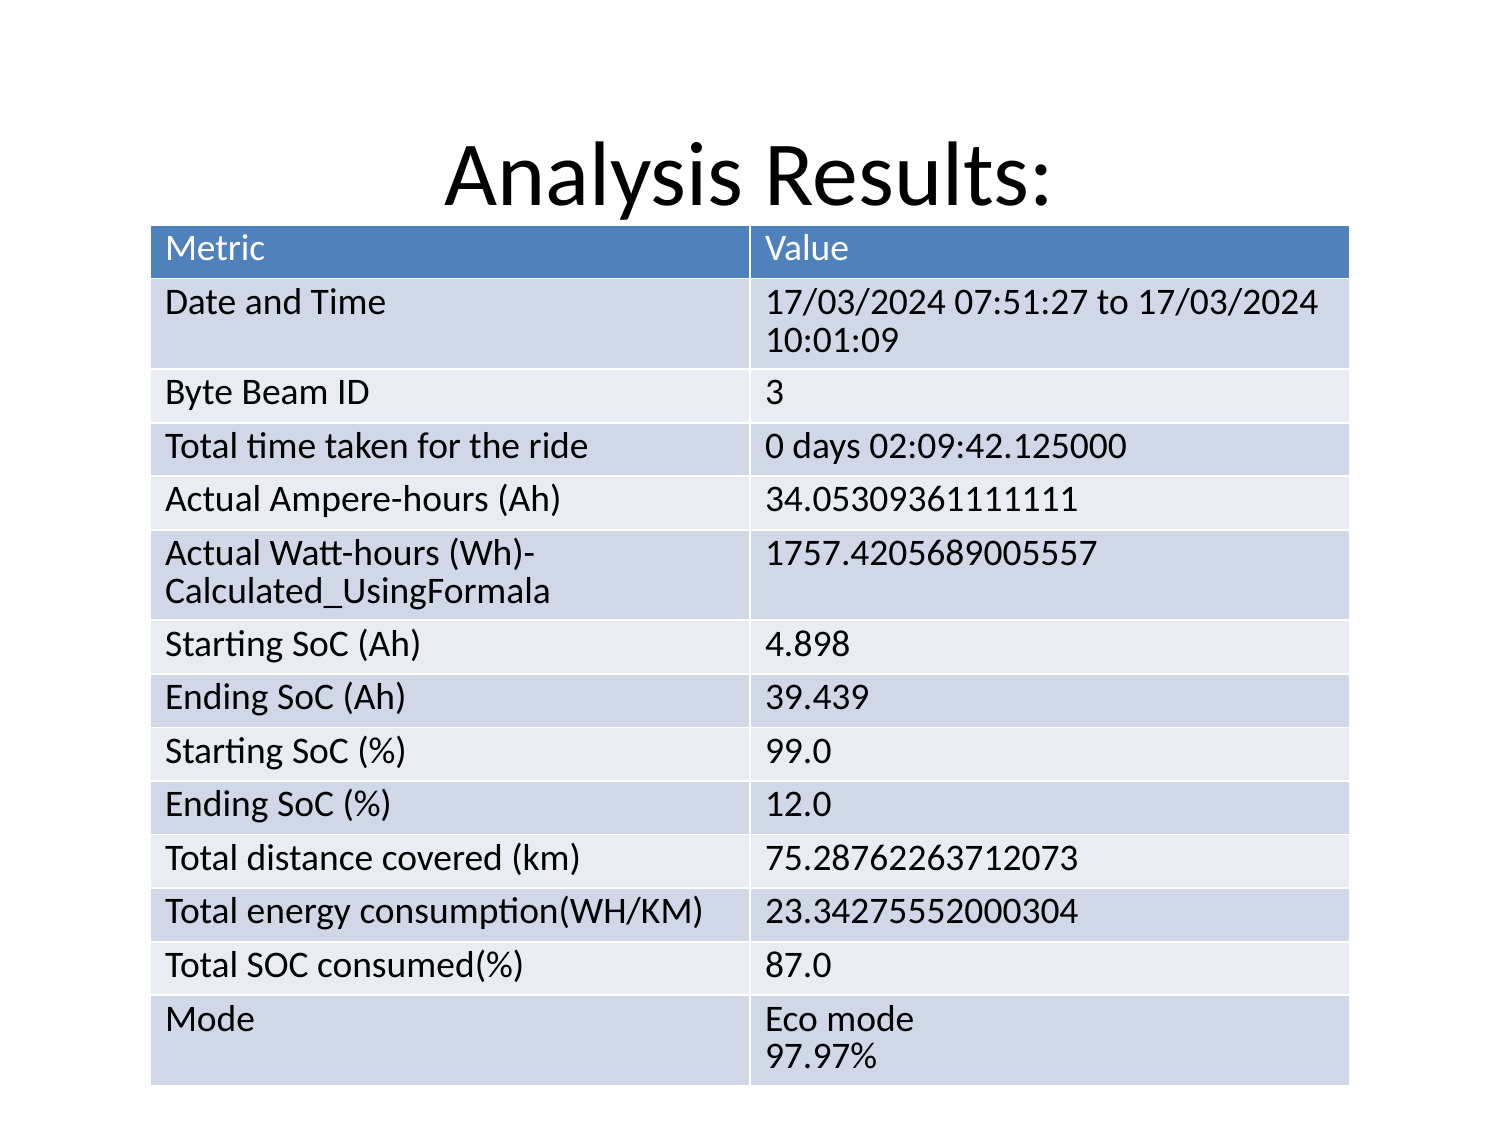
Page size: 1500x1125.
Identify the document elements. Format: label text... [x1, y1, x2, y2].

table_cell Total distance covered (km) [151, 835, 749, 887]
table_cell 87.0 [751, 943, 1349, 994]
table_cell 34.05309361111111 [751, 477, 1349, 529]
table_cell 1757.4205689005557 [751, 531, 1349, 619]
table_cell 99.0 [751, 728, 1349, 780]
table_cell Ending SoC (Ah) [151, 675, 749, 727]
table_cell 4.898 [751, 621, 1349, 673]
table_cell Eco mode 97.97% [751, 996, 1349, 1085]
table_cell Total energy consumption(WH/KM) [151, 889, 749, 941]
table_cell Ending SoC (%) [151, 782, 749, 834]
title Analysis Results: [75, 75, 1425, 263]
table_cell Total time taken for the ride [151, 424, 749, 475]
table_cell Mode [151, 996, 749, 1085]
table_cell Actual Watt-hours (Wh)- Calculated_UsingFormala [151, 531, 749, 619]
table_header Value [751, 226, 1349, 278]
table_cell 23.34275552000304 [751, 889, 1349, 941]
table_cell 0 days 02:09:42.125000 [751, 424, 1349, 475]
table_cell Date and Time [151, 279, 749, 368]
table_cell Actual Ampere-hours (Ah) [151, 477, 749, 529]
table_cell Starting SoC (%) [151, 728, 749, 780]
table_header Metric [151, 226, 749, 278]
table_cell Starting SoC (Ah) [151, 621, 749, 673]
table_cell Total SOC consumed(%) [151, 943, 749, 994]
table_cell 75.28762263712073 [751, 835, 1349, 887]
table_cell 17/03/2024 07:51:27 to 17/03/2024 10:01:09 [751, 279, 1349, 368]
table_cell 3 [751, 370, 1349, 422]
table_cell 39.439 [751, 675, 1349, 727]
table_cell 12.0 [751, 782, 1349, 834]
table_cell Byte Beam ID [151, 370, 749, 422]
